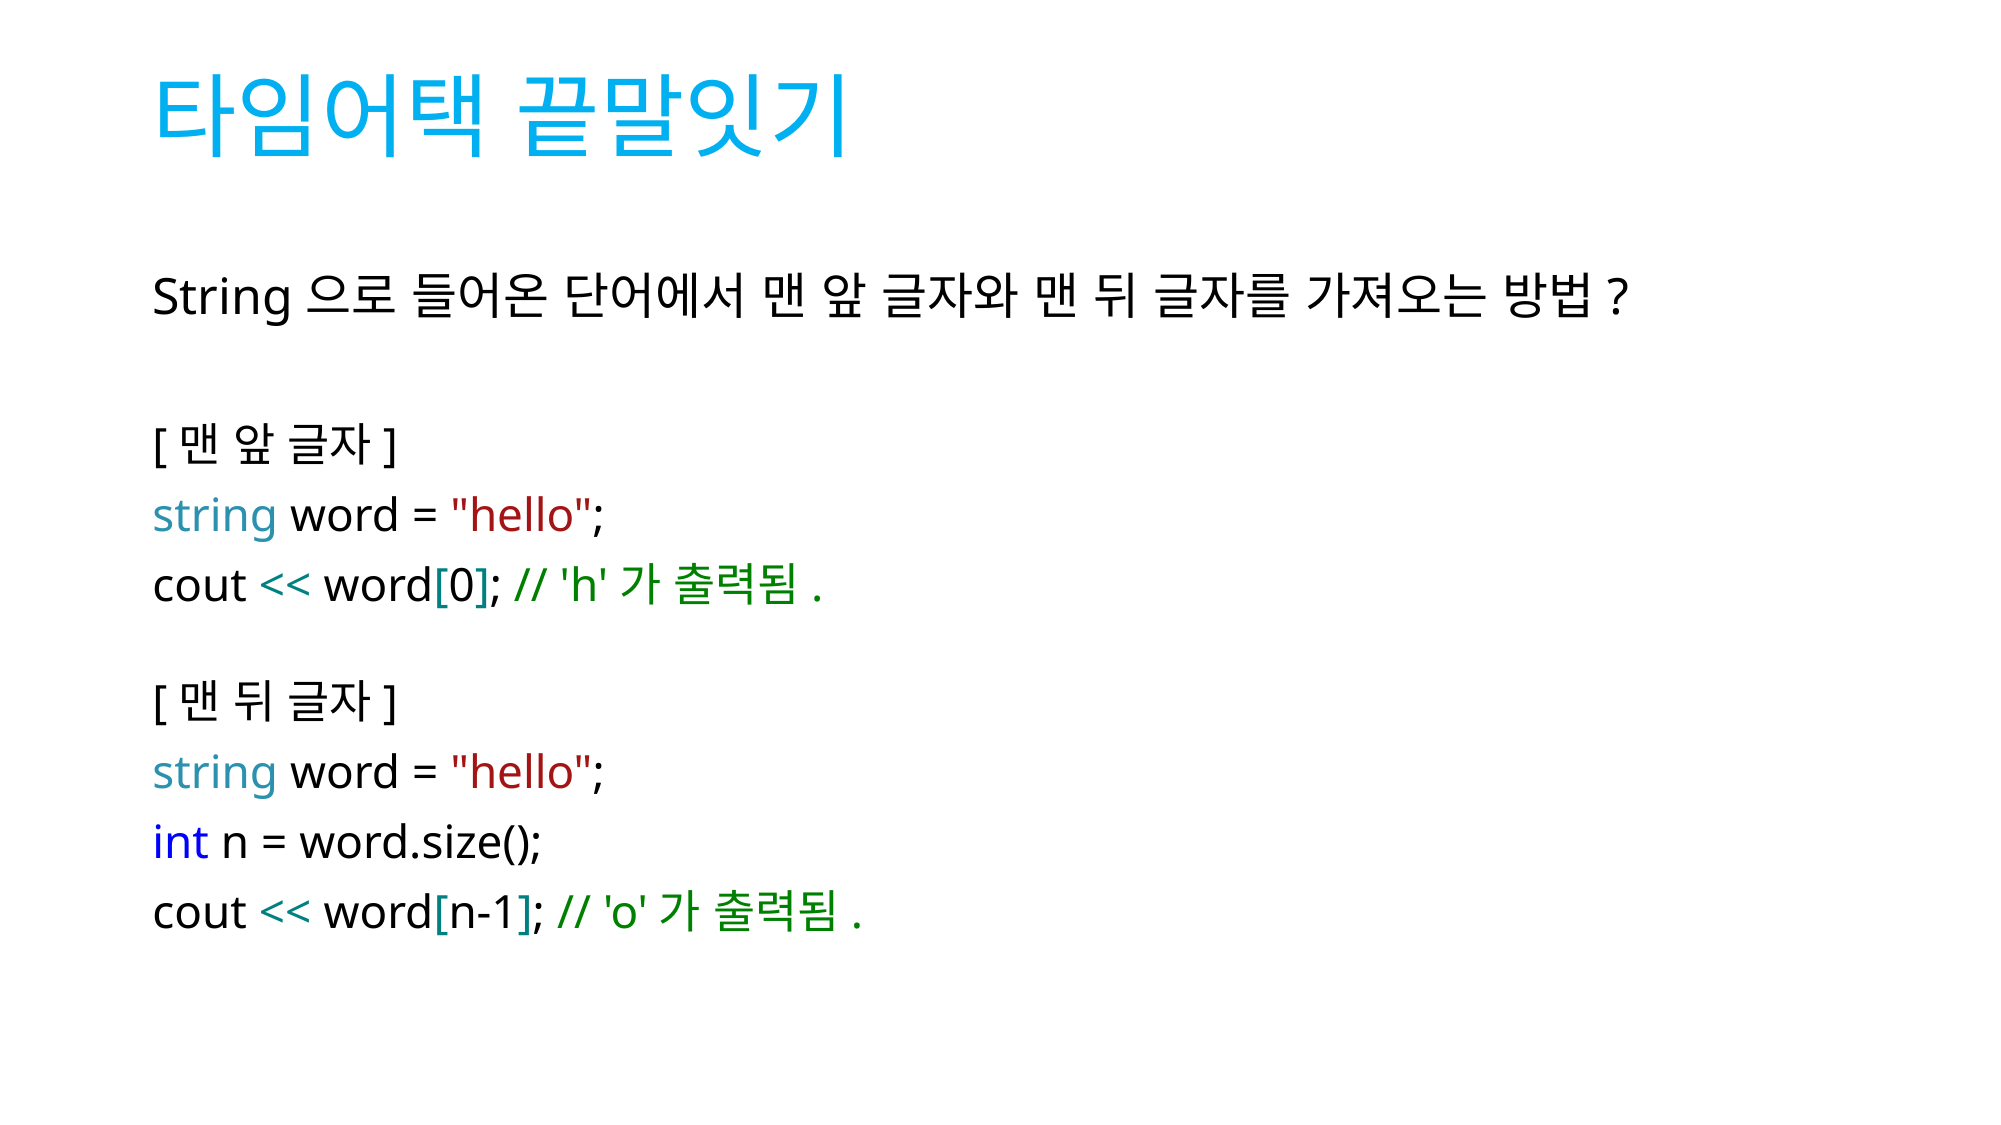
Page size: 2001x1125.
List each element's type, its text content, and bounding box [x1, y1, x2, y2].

text_box String으로 들어온 단어에서 맨 앞 글자와 맨 뒤 글자를 가져오는 방법? [맨 앞 글자] string word = "hello"; cout << word[0]; // 'h'가 출력됨. [맨 뒤 글자] string word = "hello"; int n = word.size(); cout << word[n-1]; // 'o'가 출력됨. [137, 264, 1880, 1088]
title 타임어택 끝말잇기 [137, 12, 1863, 230]
